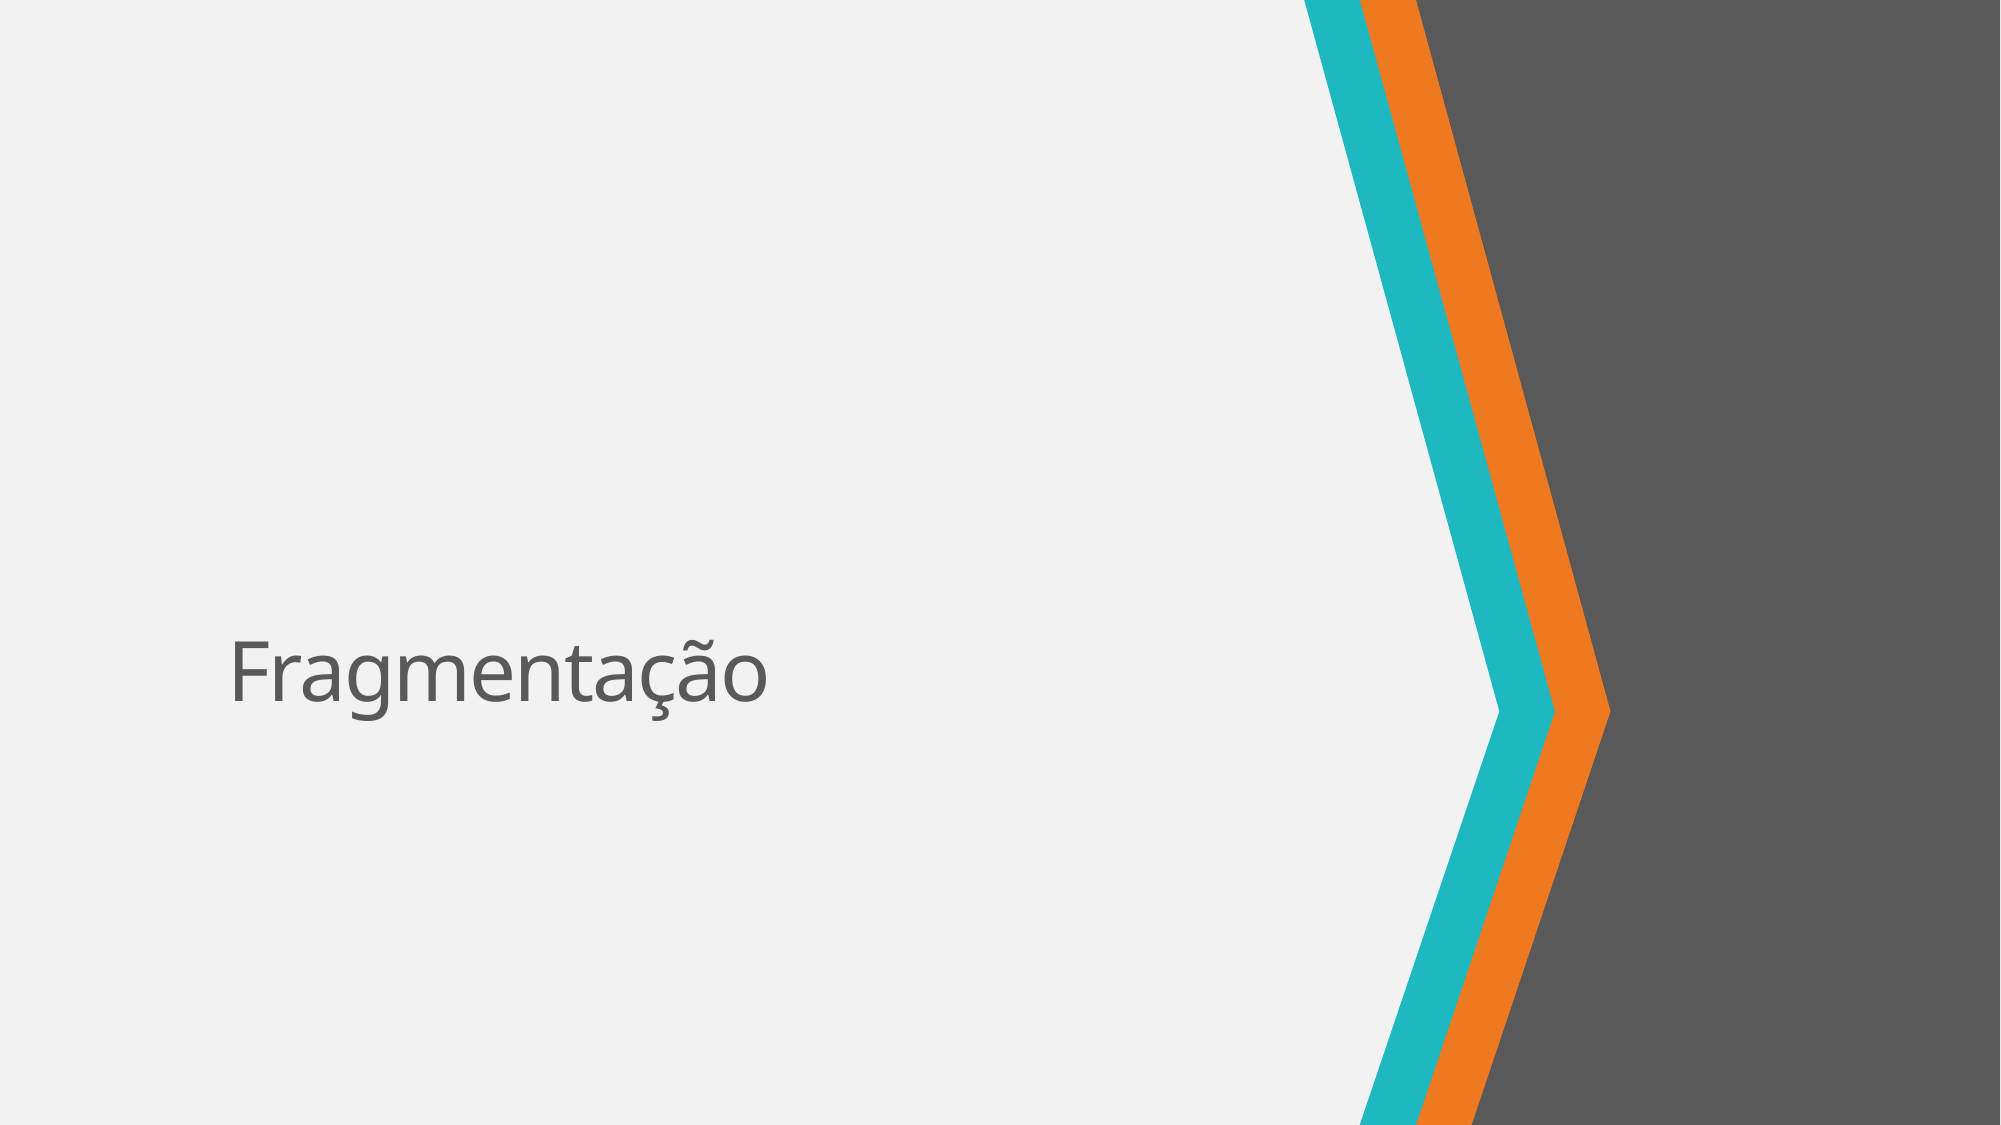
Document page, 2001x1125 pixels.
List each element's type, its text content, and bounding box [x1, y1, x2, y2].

title Fragmentação [212, 307, 1263, 728]
